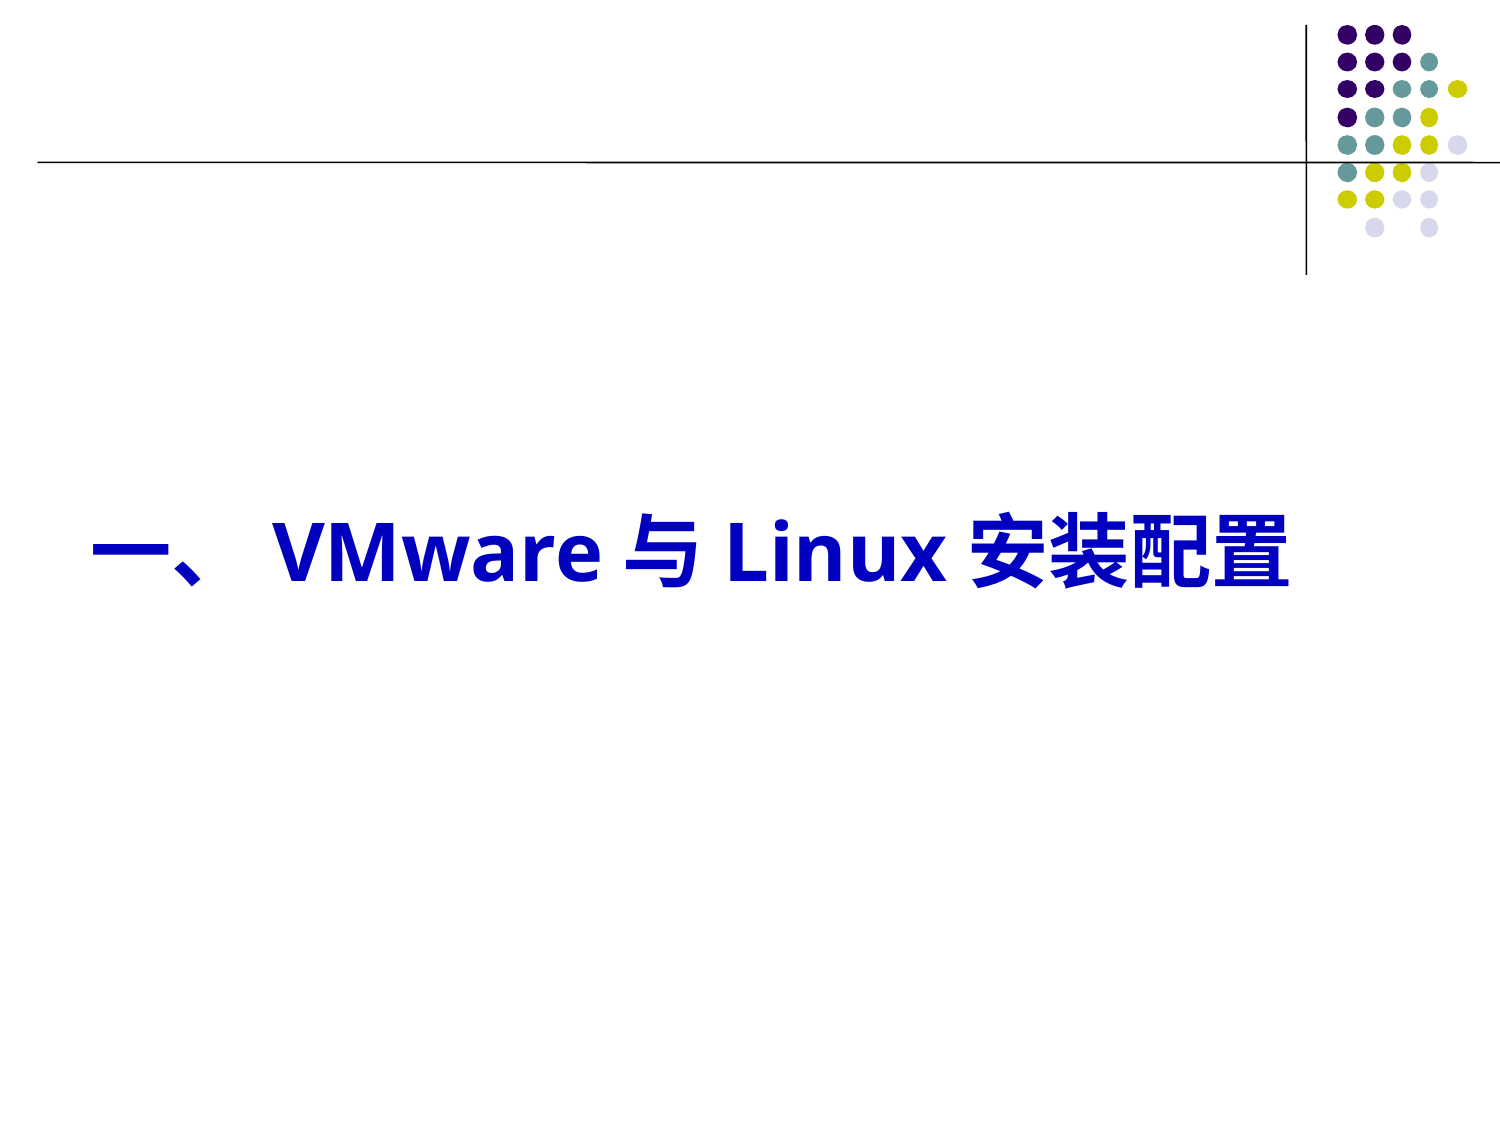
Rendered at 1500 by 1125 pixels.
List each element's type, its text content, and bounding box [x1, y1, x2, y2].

title 一、VMware与Linux安装配置 [75, 462, 1350, 605]
